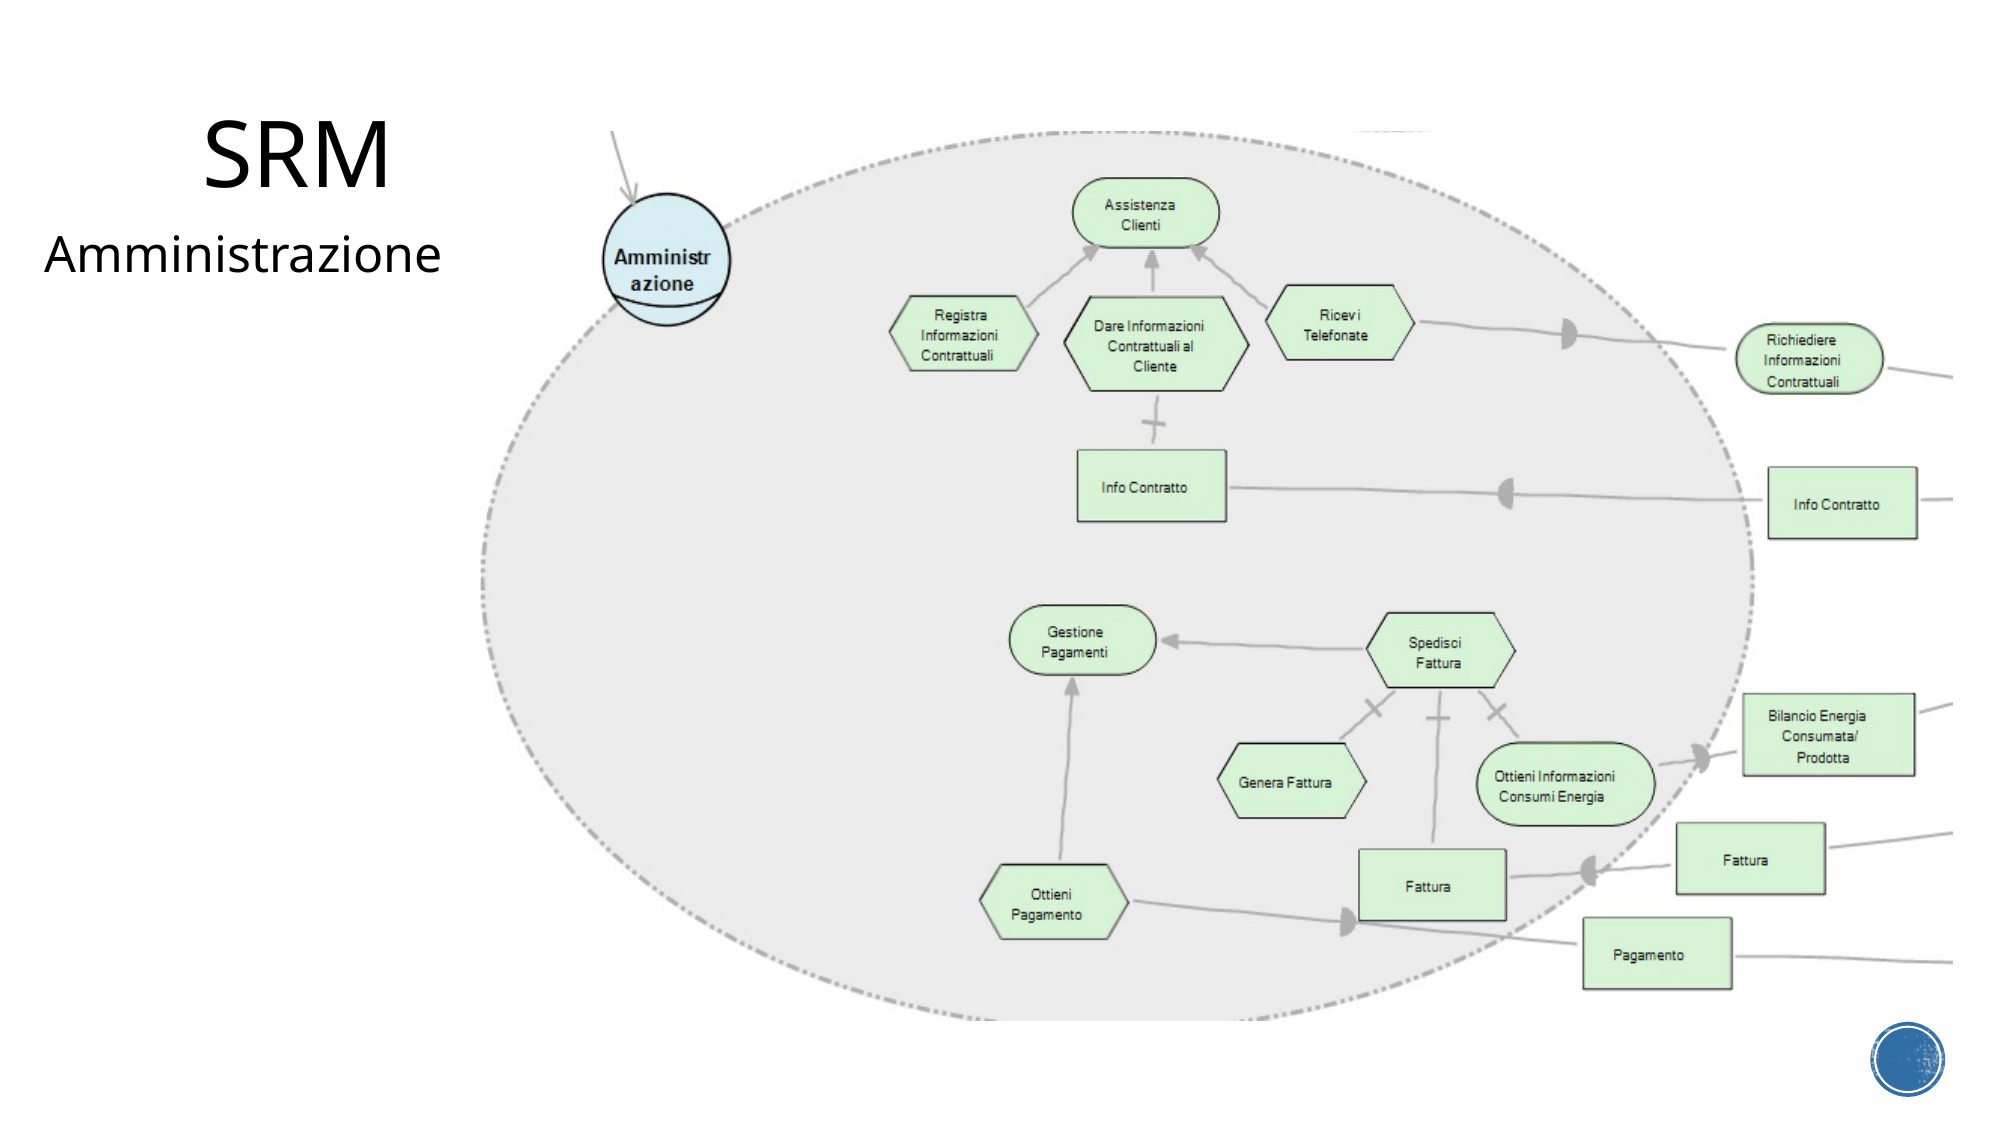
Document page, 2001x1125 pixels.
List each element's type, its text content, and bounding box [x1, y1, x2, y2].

text_box Amministrazione [29, 215, 457, 291]
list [462, 136, 1948, 1016]
title SRM [187, 99, 1813, 215]
